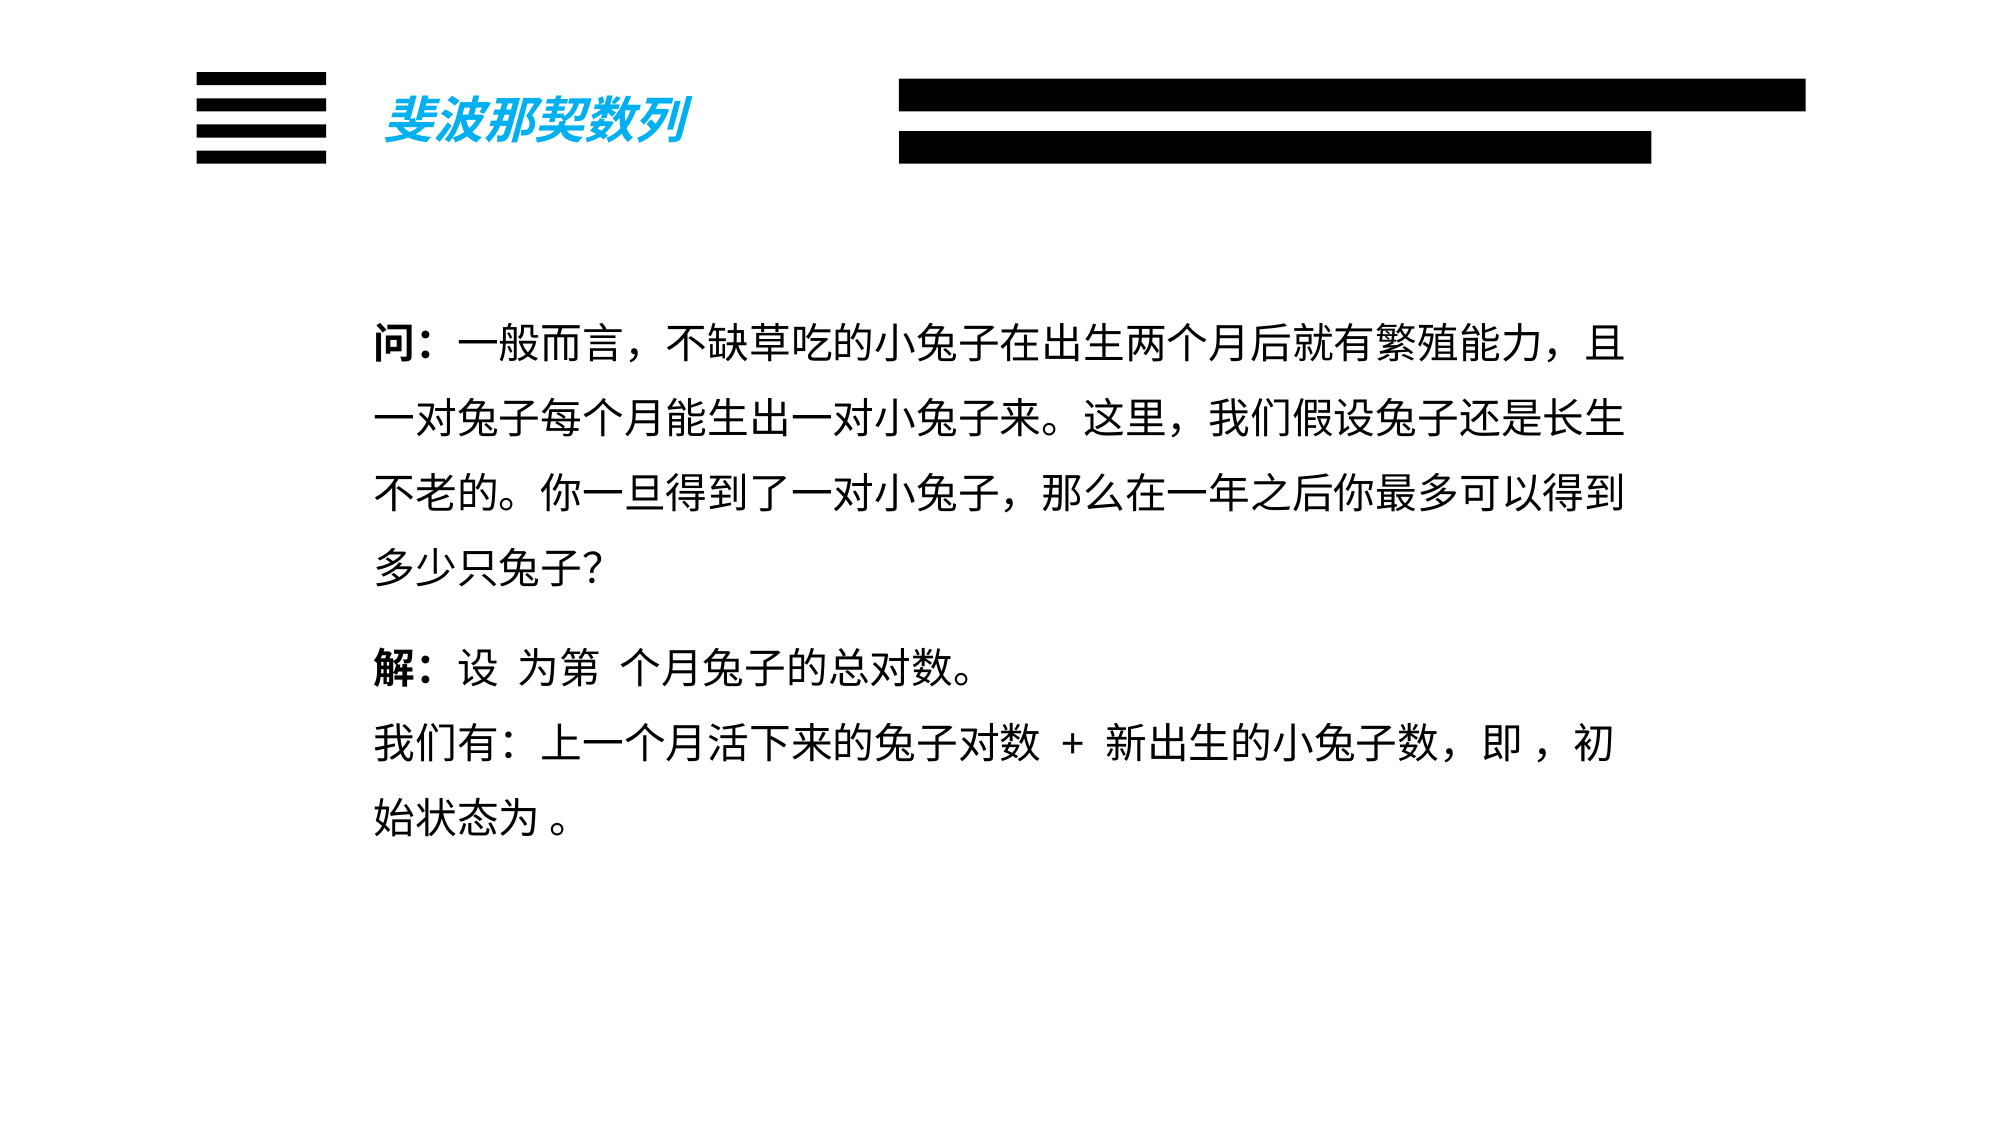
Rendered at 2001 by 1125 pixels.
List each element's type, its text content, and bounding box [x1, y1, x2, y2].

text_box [196, 72, 327, 164]
text_box [898, 130, 1652, 165]
text_box [898, 78, 1807, 112]
text_box 斐波那契数列 [369, 81, 857, 157]
